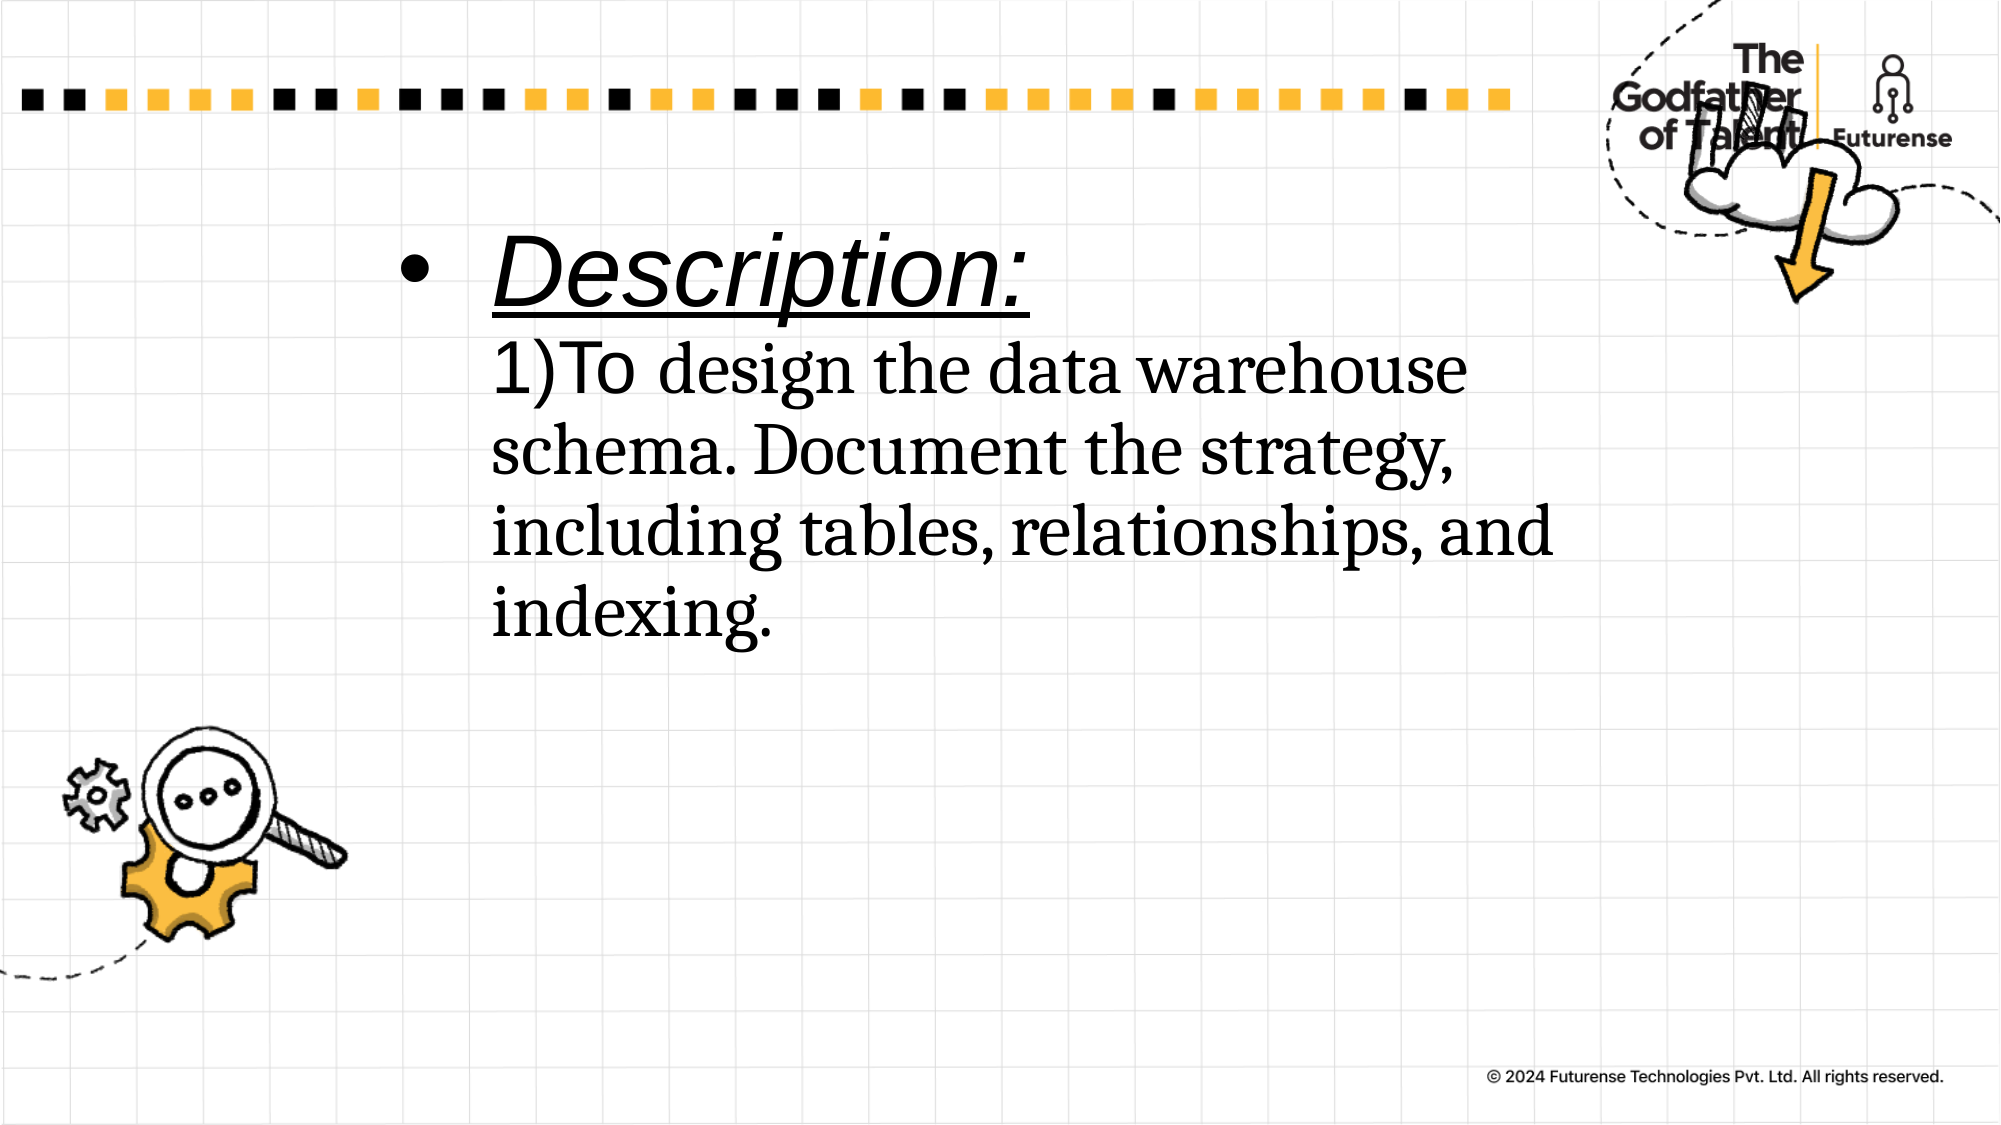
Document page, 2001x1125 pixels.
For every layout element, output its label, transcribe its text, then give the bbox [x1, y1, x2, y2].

title Description: 1)To design the data warehouse schema. Document the strategy, including tables, relationships, and indexing. [382, 117, 1618, 1045]
picture [0, 0, 2001, 1125]
